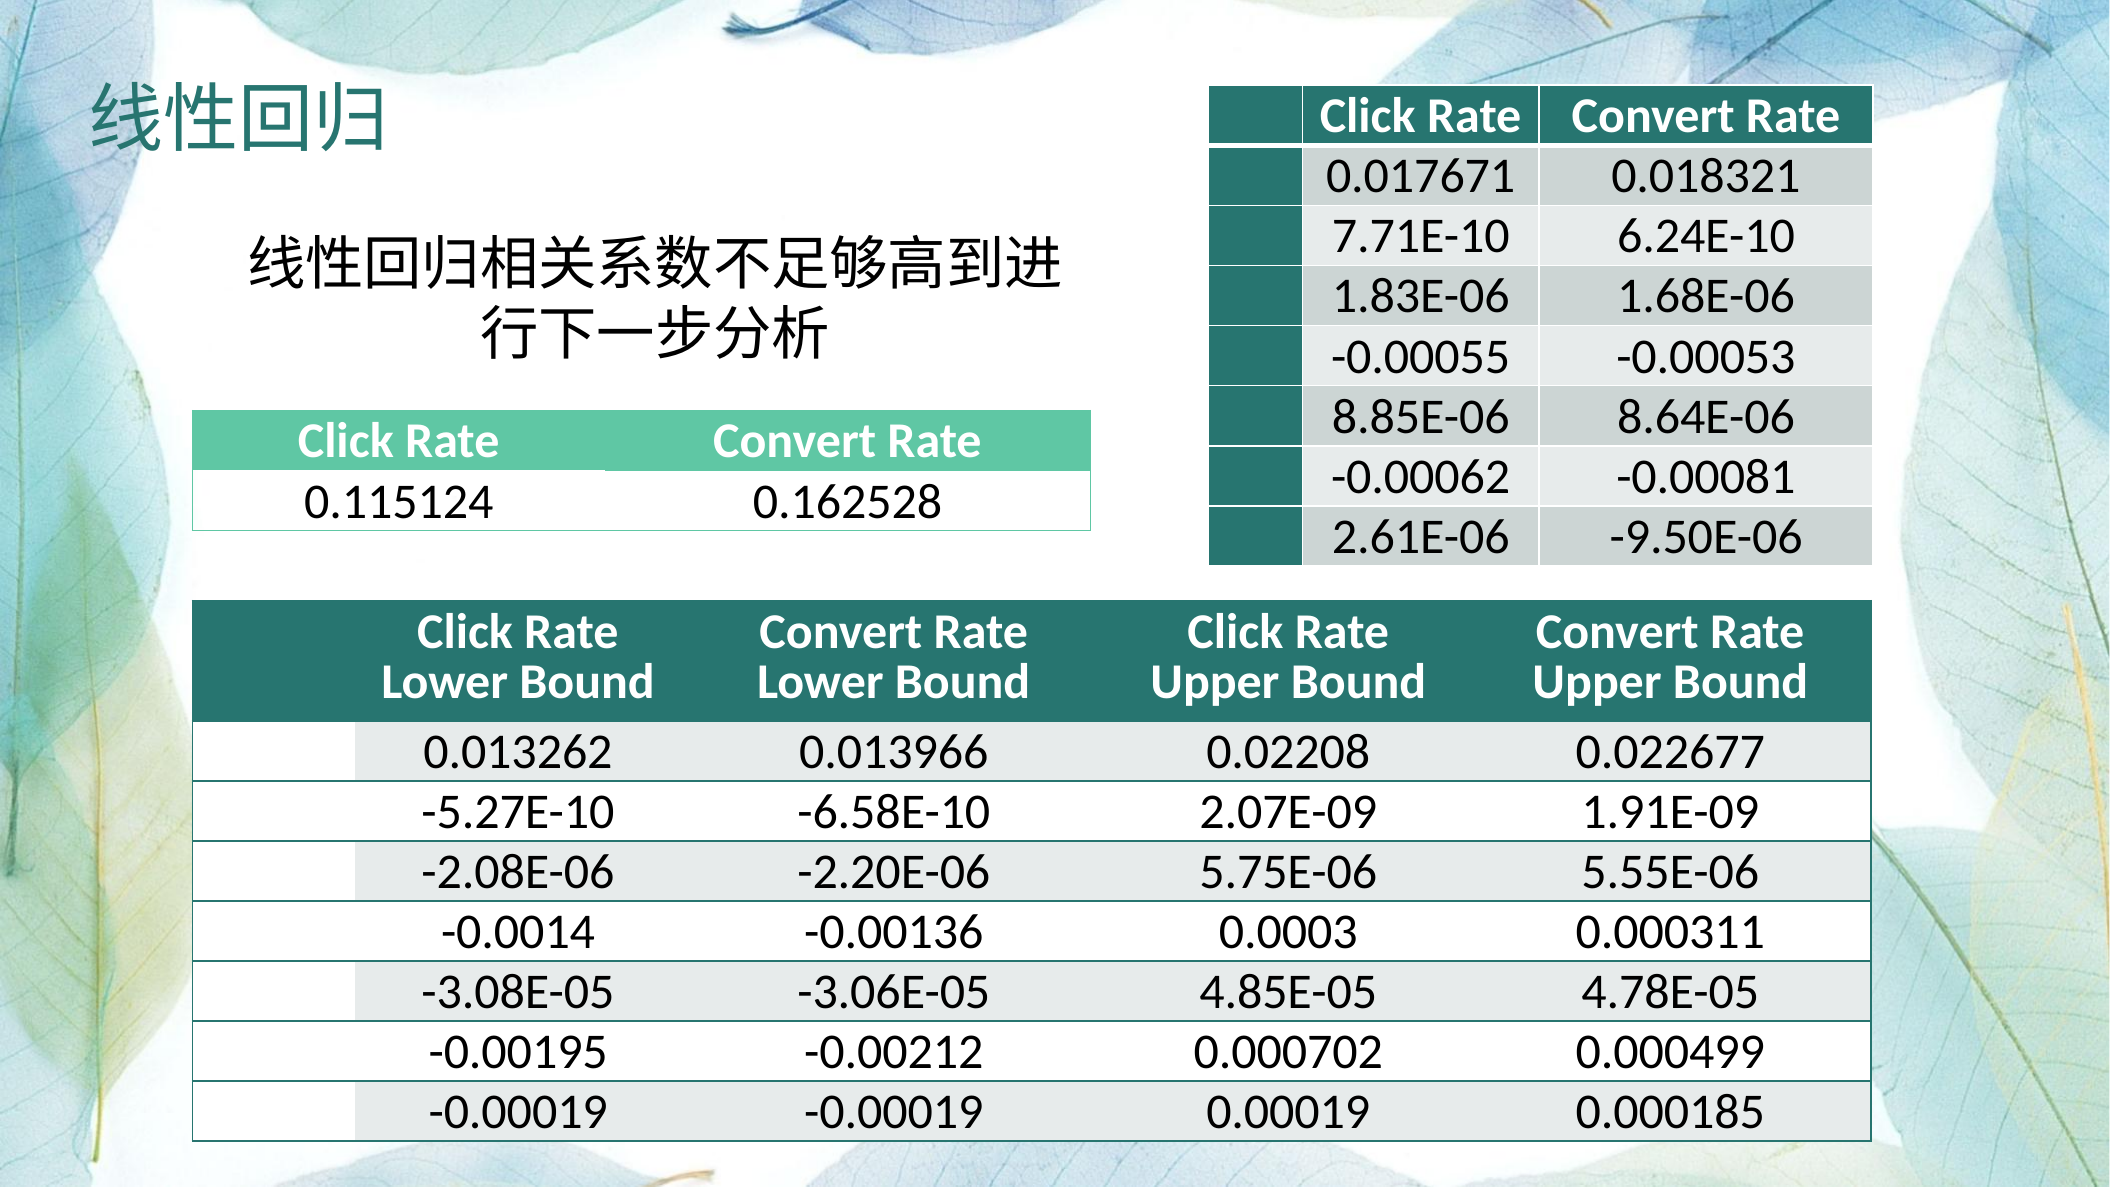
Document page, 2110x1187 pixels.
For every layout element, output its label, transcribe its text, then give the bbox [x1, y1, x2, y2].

text_box 线性回归相关系数不足够高到进行下一步分析 [204, 218, 1106, 374]
picture [0, 0, 2110, 1187]
text_box 线性回归 [74, 17, 677, 168]
table_header Click Rate [193, 411, 605, 470]
table_cell 0.115124 [193, 470, 605, 530]
table_header Convert Rate [605, 411, 1090, 470]
table_cell 0.162528 [605, 471, 1090, 530]
